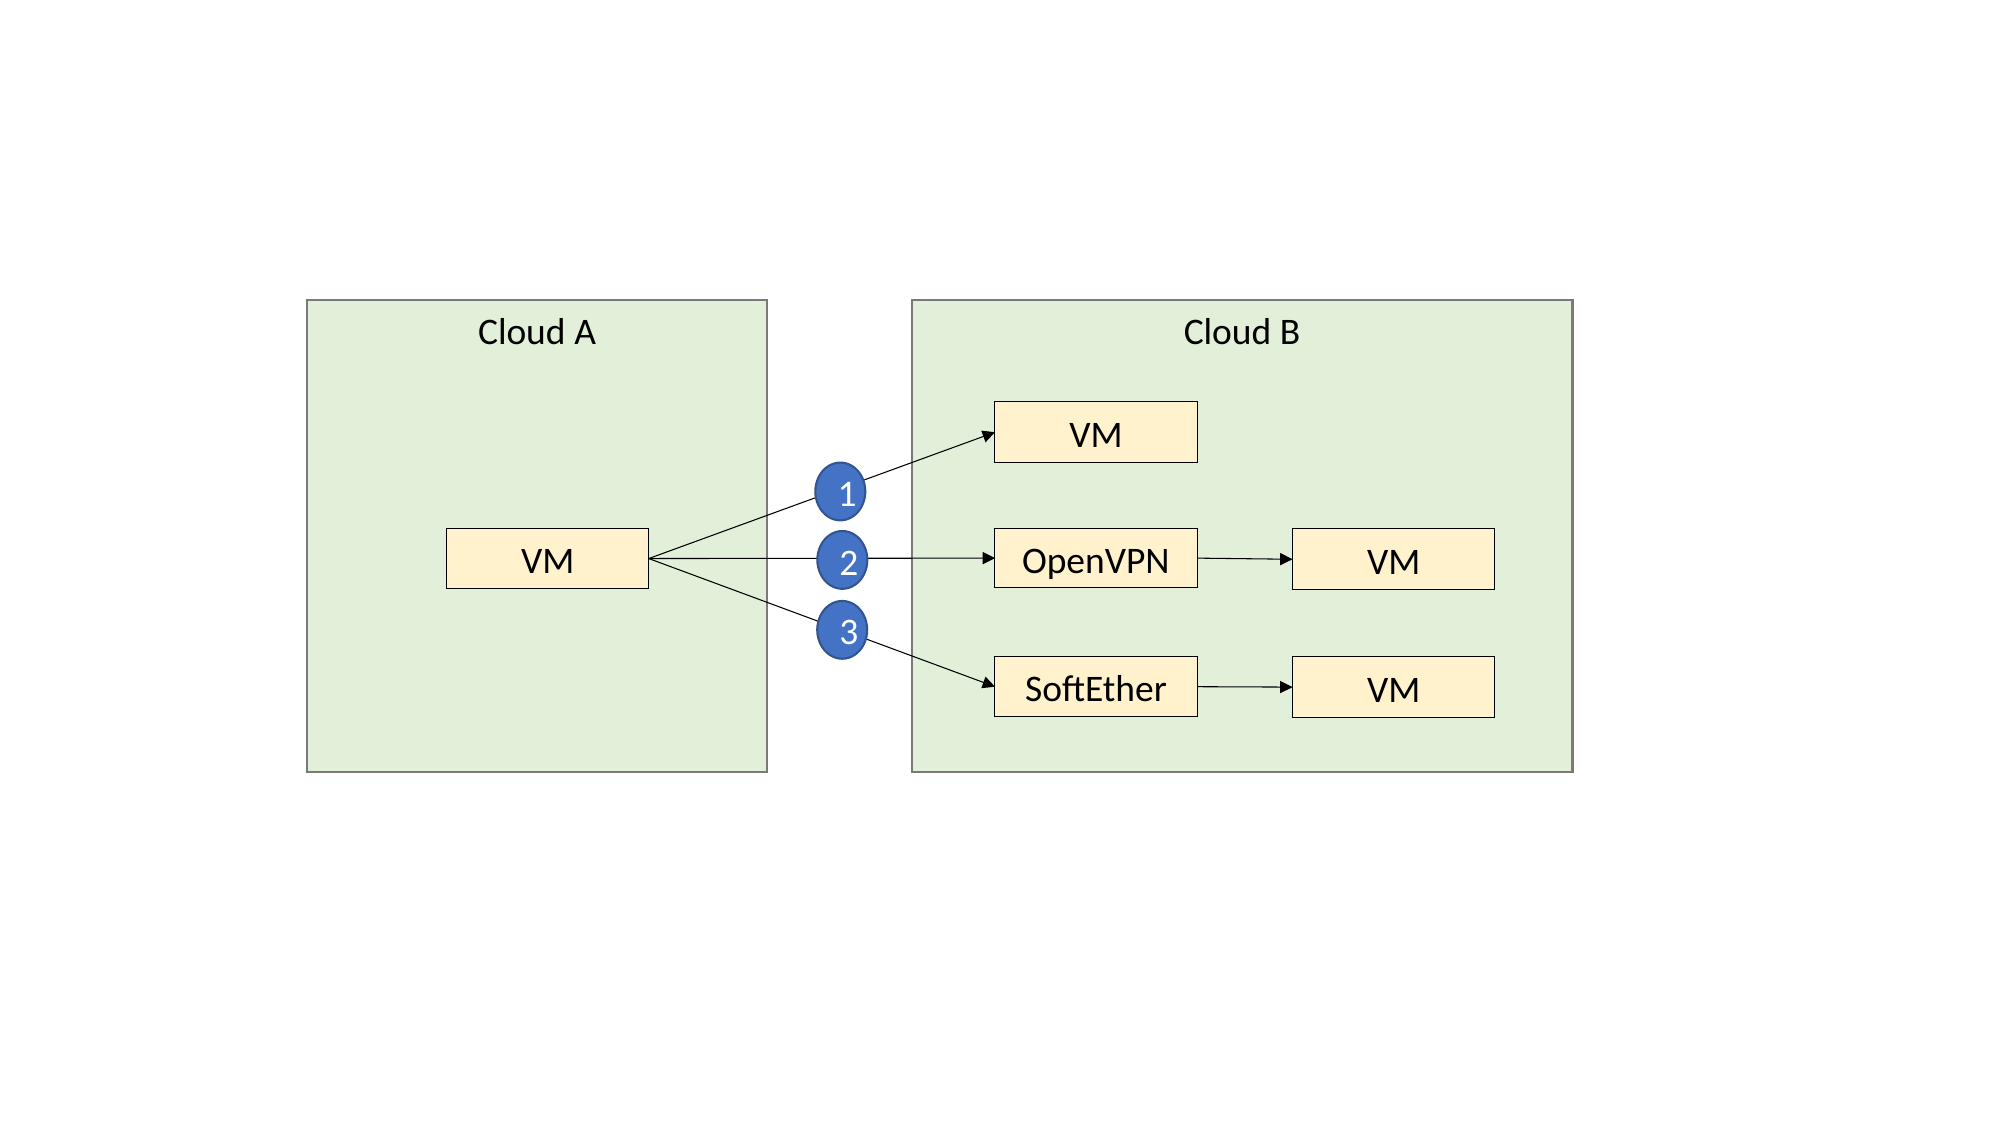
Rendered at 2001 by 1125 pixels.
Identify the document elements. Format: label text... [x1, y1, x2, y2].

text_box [648, 558, 995, 688]
text_box VM [1292, 528, 1495, 590]
text_box SoftEther [994, 656, 1198, 717]
text_box VM [994, 401, 1198, 463]
text_box VM [1292, 656, 1495, 718]
text_box VM [446, 528, 648, 589]
text_box OpenVPN [995, 528, 1198, 588]
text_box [648, 432, 995, 558]
text_box Cloud B [911, 299, 1574, 773]
text_box Cloud A [306, 299, 768, 773]
